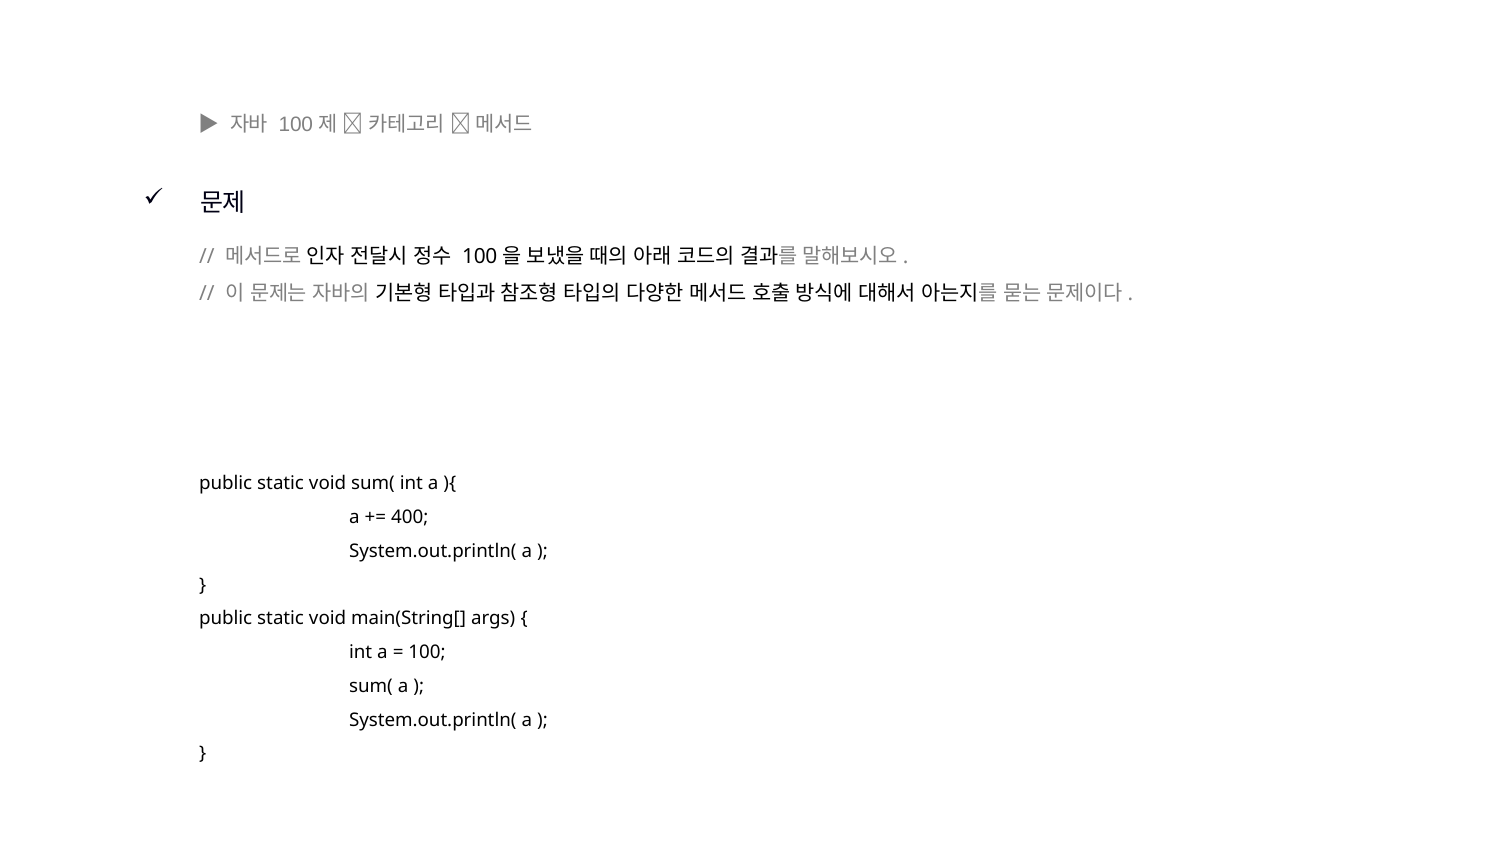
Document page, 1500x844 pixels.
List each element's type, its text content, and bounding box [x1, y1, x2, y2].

text_box ▶ 자바 100제  카테고리  메서드 [183, 93, 1317, 153]
text_box 문제 [128, 163, 1372, 224]
text_box public static void sum( int a ){ a += 400; System.out.println( a ); } public static void main(String[] args) { int a = 100; sum( a ); System.out.println( a ); } [184, 452, 1301, 771]
text_box // 메서드로 인자 전달시 정수 100을 보냈을 때의 아래 코드의 결과를 말해보시오. // 이 문제는 자바의 기본형 타입과 참조형 타입의 다양한 메서드 호출 방식에 대해서 아는지를 묻는 문제이다. [184, 222, 1301, 313]
